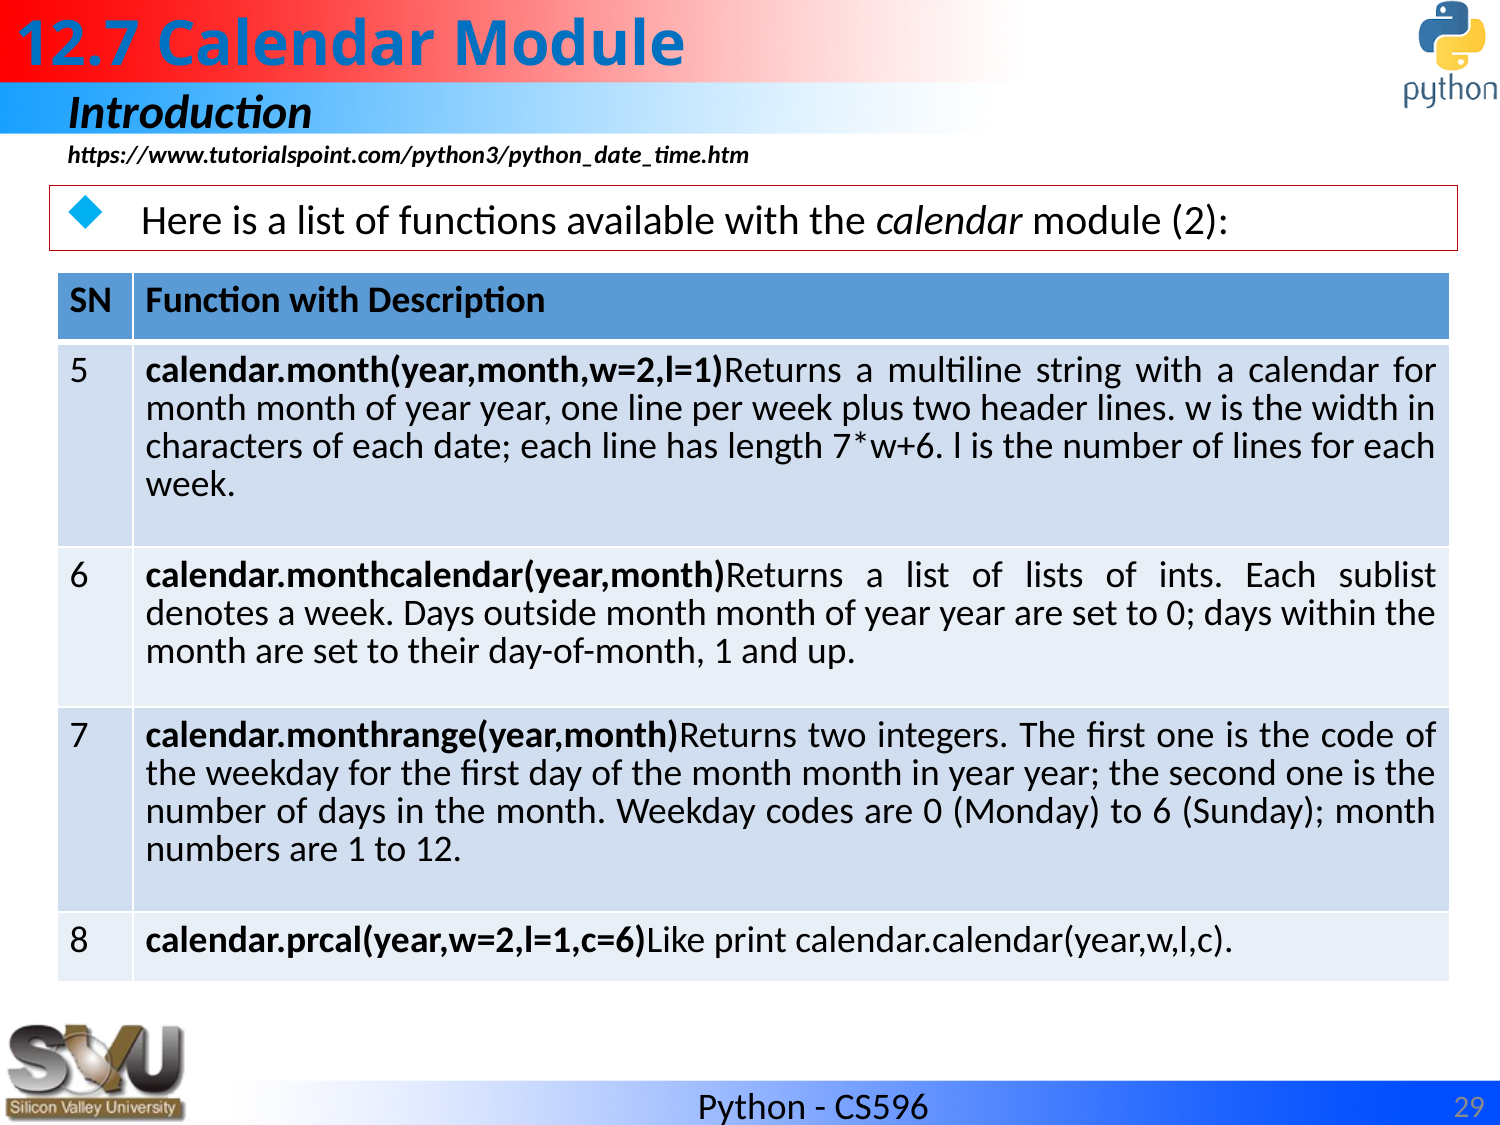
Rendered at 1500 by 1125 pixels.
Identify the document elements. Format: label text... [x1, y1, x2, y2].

table_cell calendar.monthrange(year,month)Returns two integers. The first one is the code of the weekday for the first day of the month month in year year; the second one is the number of days in the month. Weekday codes are 0 (Monday) to 6 (Sunday); month numbers are 1 to 12. [134, 708, 1449, 911]
table_cell calendar.month(year,month,w=2,l=1)Returns a multiline string with a calendar for month month of year year, one line per week plus two header lines. w is the width in characters of each date; each line has length 7*w+6. l is the number of lines for each week. [134, 345, 1449, 546]
table_cell calendar.prcal(year,w=2,l=1,c=6)Like print calendar.calendar(year,w,l,c). [134, 913, 1449, 981]
table_cell 6 [58, 548, 132, 706]
text_box Introduction https://www.tutorialspoint.com/python3/python_date_time.htm [52, 73, 1008, 176]
table_cell 5 [58, 345, 132, 546]
table_header Function with Description [134, 273, 1449, 339]
table_cell calendar.monthcalendar(year,month)Returns a list of lists of ints. Each sublist denotes a week. Days outside month month of year year are set to 0; days within the month are set to their day-of-month, 1 and up. [134, 548, 1449, 706]
table_header SN [58, 273, 132, 339]
title 12.7 Calendar Module [0, 0, 1402, 95]
text_box Python - CS596 [462, 1075, 1165, 1125]
text_box Here is a list of functions available with the calendar module (2): [49, 185, 1458, 251]
picture [0, 0, 1500, 1125]
table_cell 8 [58, 913, 132, 981]
table_cell 7 [58, 708, 132, 911]
slide_number 29 [1162, 1074, 1500, 1125]
